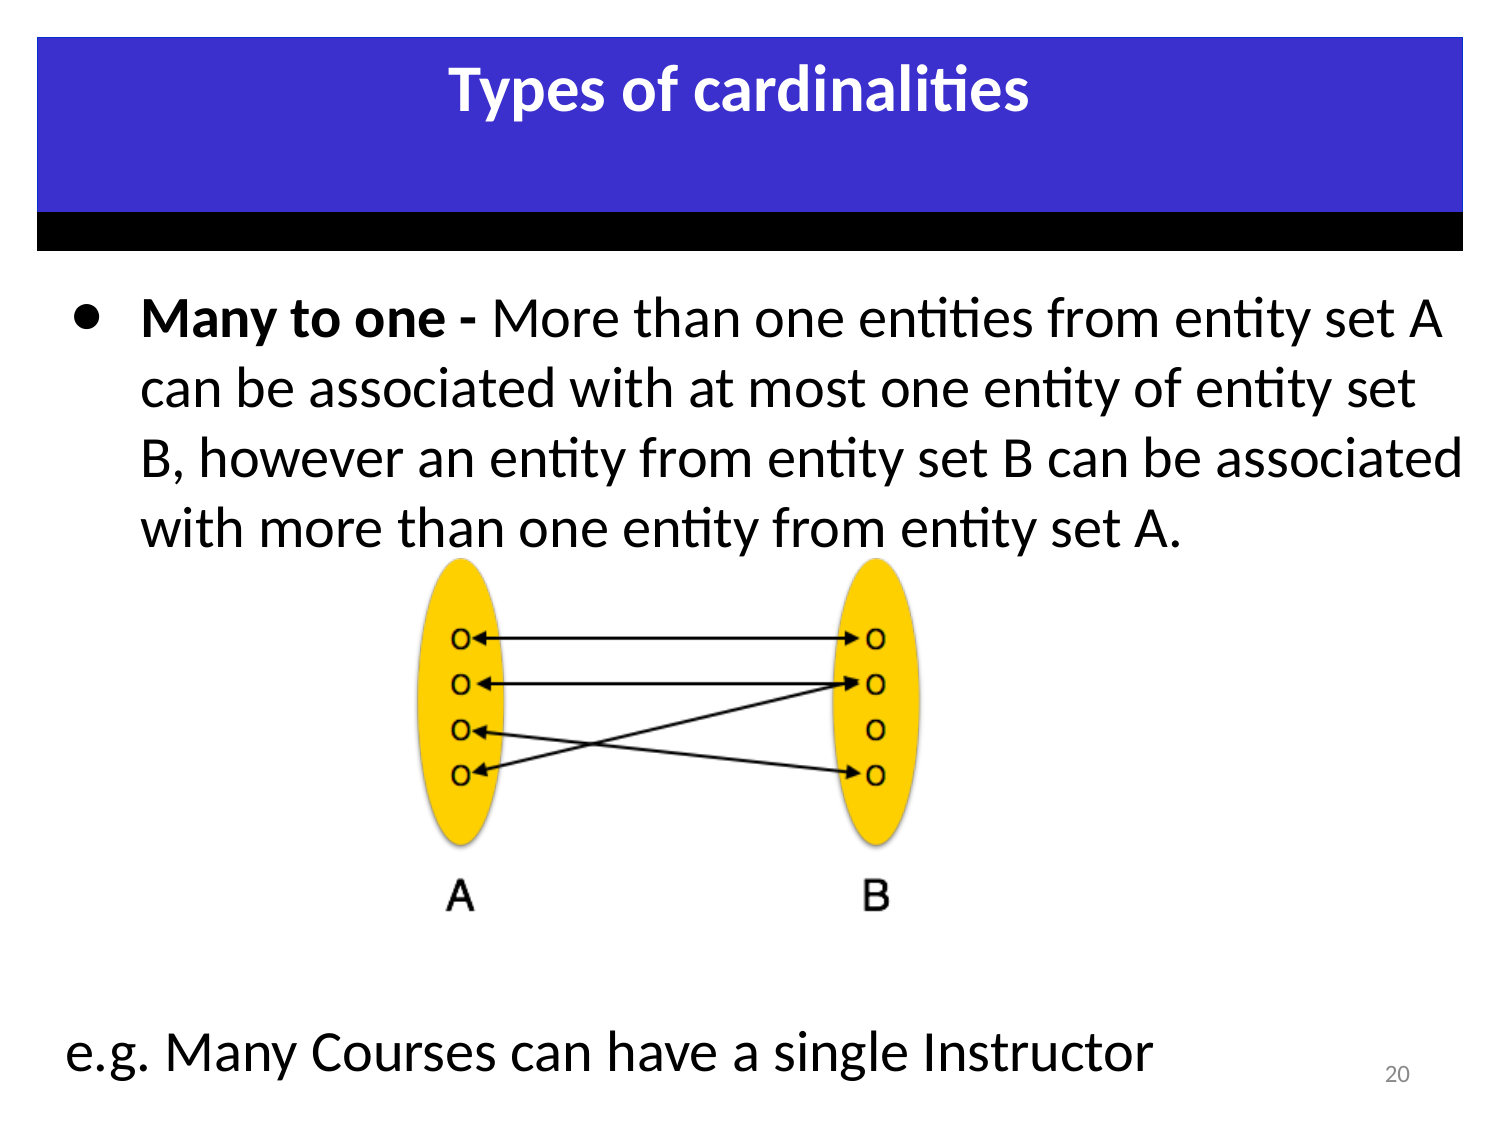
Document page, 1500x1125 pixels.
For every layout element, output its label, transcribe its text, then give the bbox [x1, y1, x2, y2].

text_box Types of cardinalities [39, 37, 1440, 213]
picture [413, 557, 925, 927]
text_box Many to one - More than one entities from entity set A can be associated with at most one entity of entity set B, however an entity from entity set B can be associated with more than one entity from entity set A. e.g. Many Courses can have a single Instructor [50, 271, 1488, 1043]
text_box 20 [1074, 1042, 1426, 1103]
